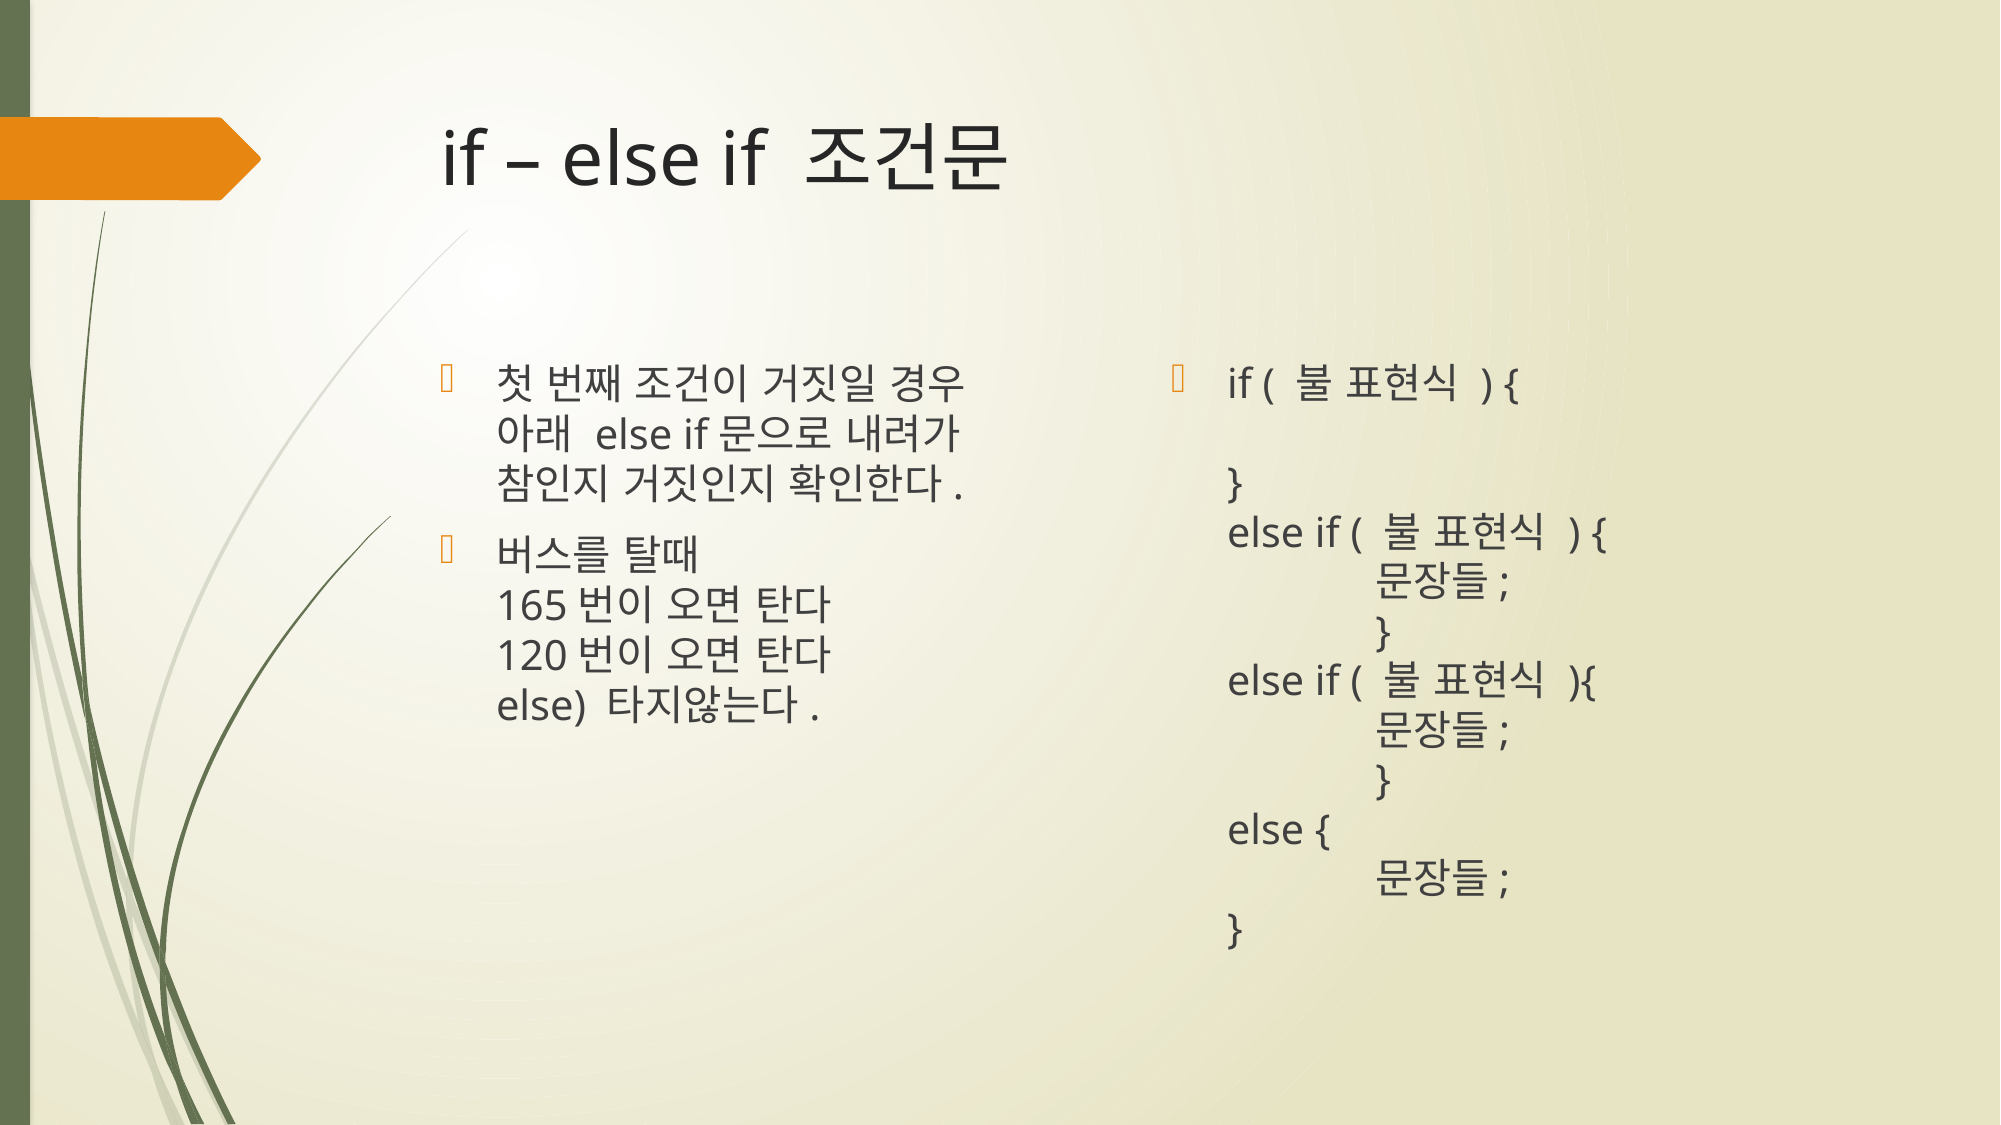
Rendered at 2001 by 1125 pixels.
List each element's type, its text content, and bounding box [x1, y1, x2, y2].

text_box if ( 불 표현식 ) { } else if ( 불 표현식 ) { 문장들; } else if ( 불 표현식 ){ 문장들; } else { 문장들; } [1156, 350, 1801, 970]
list 첫 번째 조건이 거짓일 경우 아래 else if문으로 내려가 참인지 거짓인지 확인한다. 버스를 탈때 165번이 오면 탄다 120번이 오면 탄다 else) 타지않는다. [424, 350, 1069, 970]
title if – else if 조건문 [425, 102, 1888, 313]
